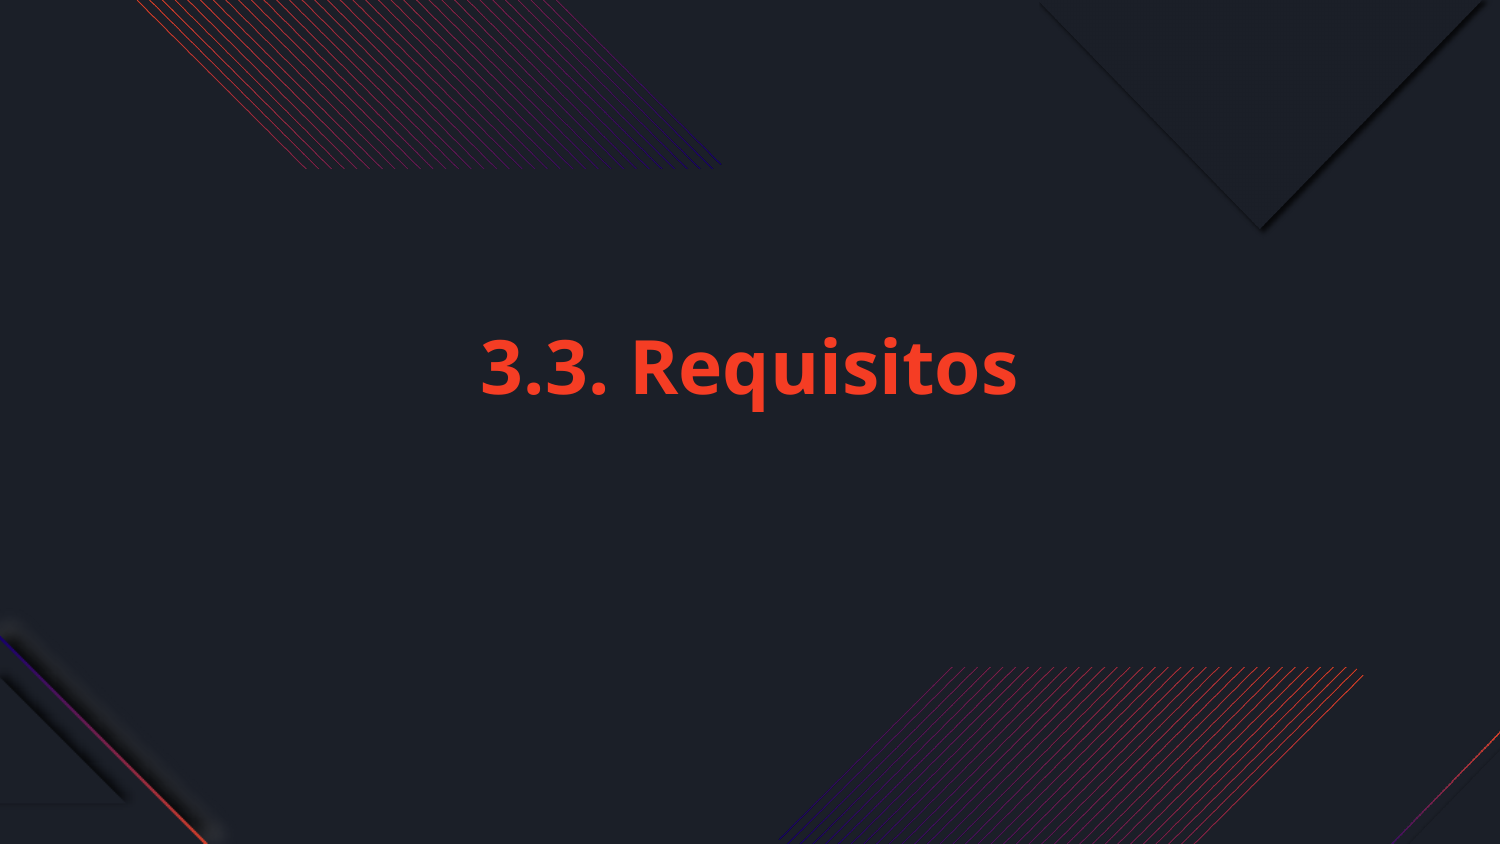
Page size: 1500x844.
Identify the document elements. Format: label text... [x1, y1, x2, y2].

picture [772, 667, 1500, 844]
picture [0, 594, 278, 844]
picture [116, 0, 728, 169]
title 3.3. Requisitos [290, 214, 1210, 630]
picture [1039, 0, 1500, 250]
